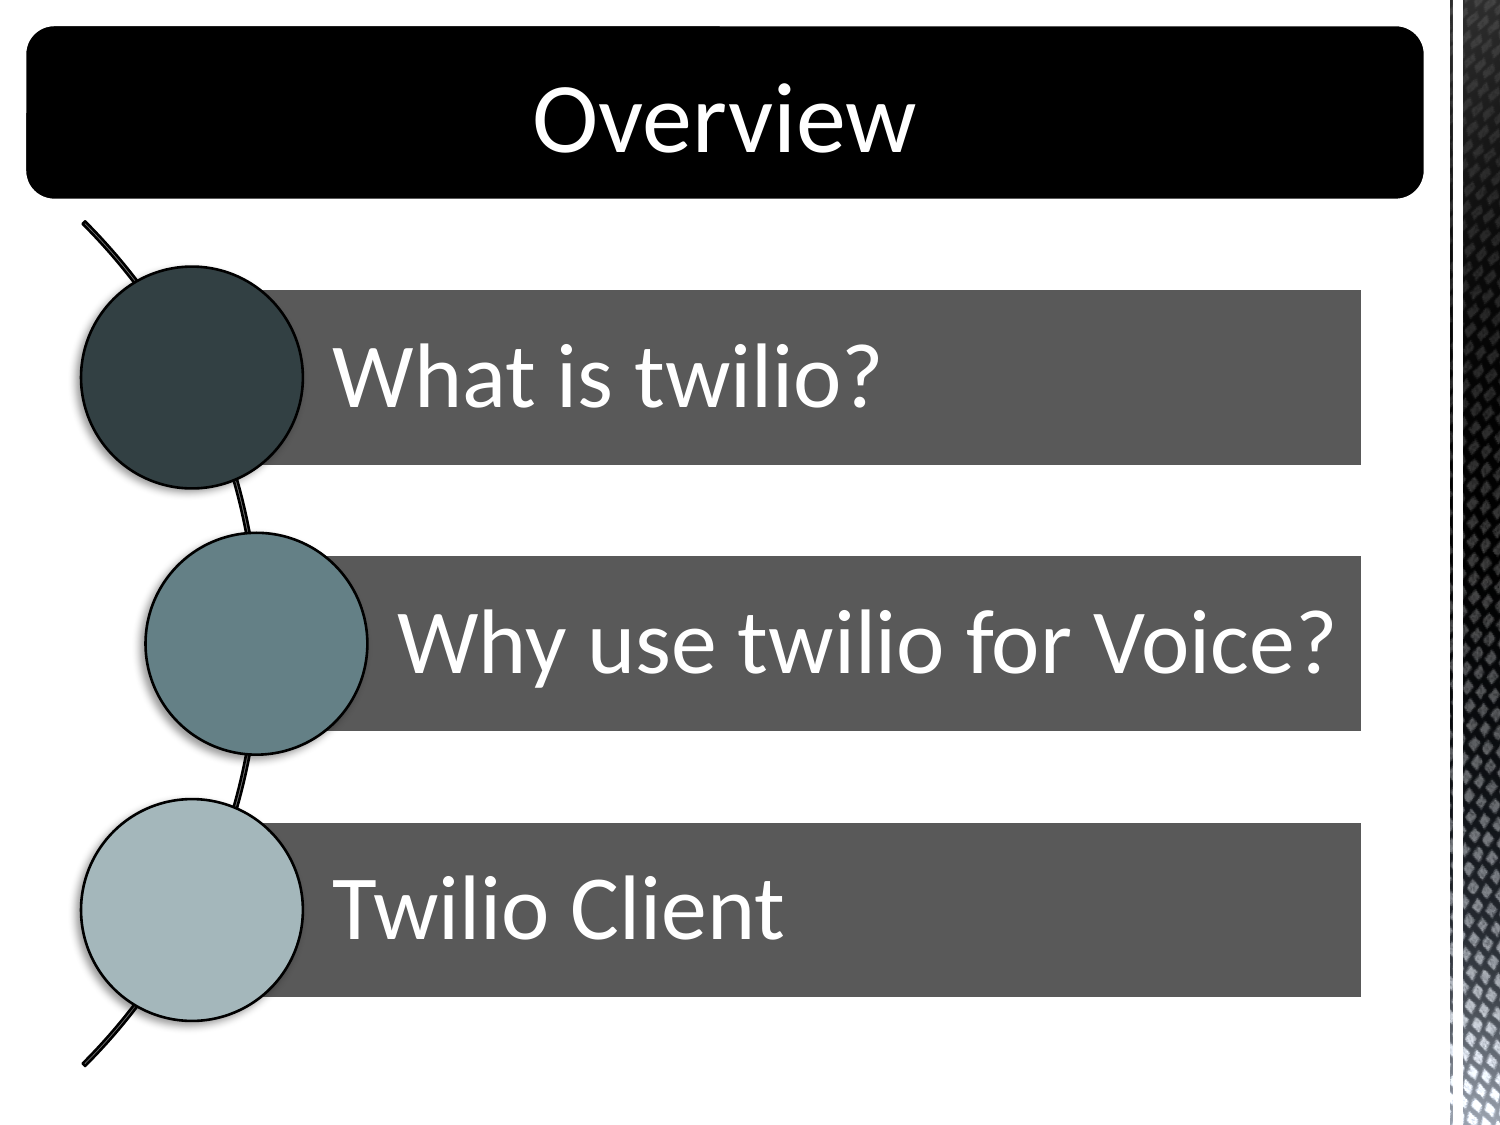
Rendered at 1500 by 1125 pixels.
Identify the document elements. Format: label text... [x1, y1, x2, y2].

picture [1447, 0, 1500, 1125]
text_box Overview [23, 23, 1427, 202]
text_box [68, 199, 1376, 1088]
